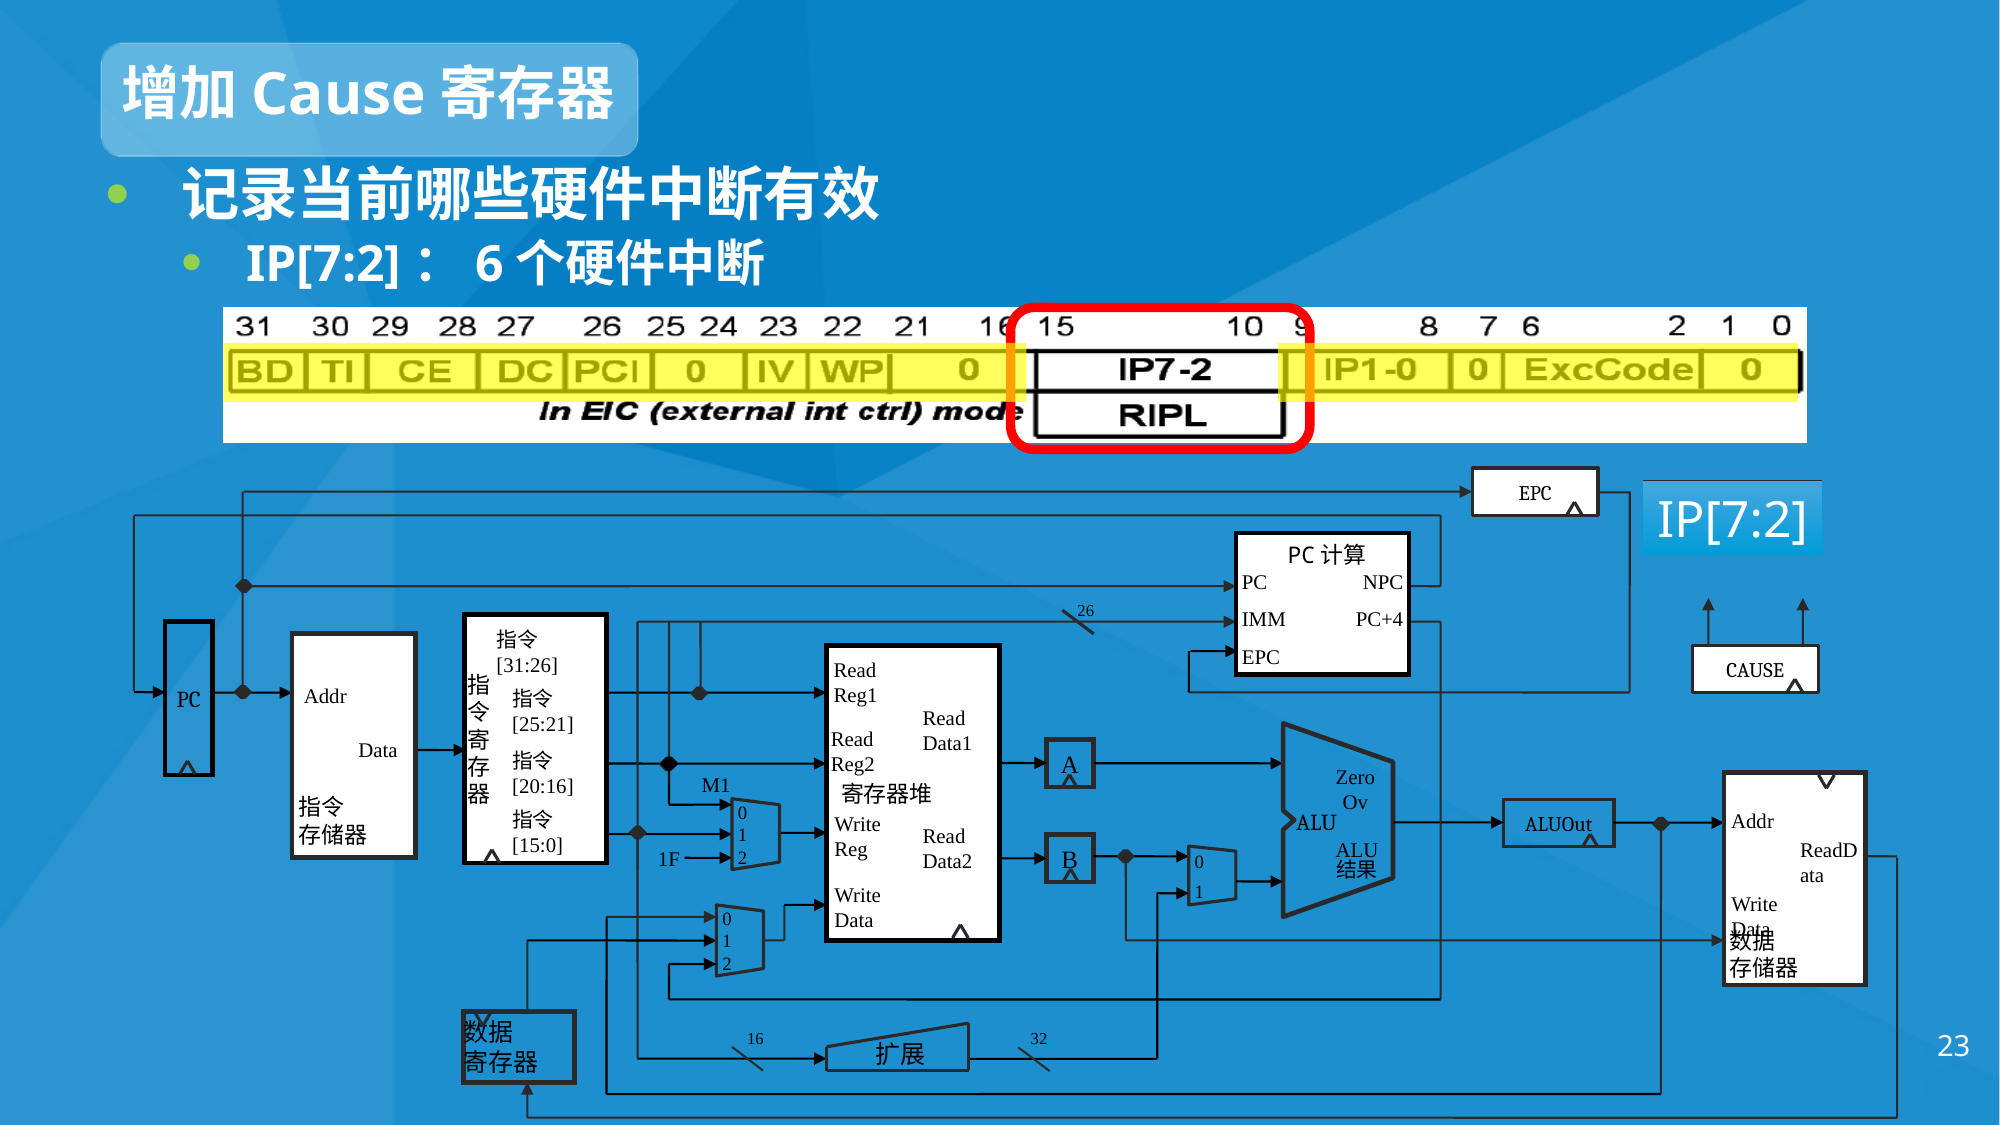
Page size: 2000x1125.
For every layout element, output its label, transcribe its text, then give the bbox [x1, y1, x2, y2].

text_box [1018, 443, 1303, 450]
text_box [133, 467, 1898, 1118]
text_box 增加Cause寄存器 [103, 46, 636, 154]
list 记录当前哪些硬件中断有效 IP[7:2]：6个硬件中断 [105, 165, 1935, 296]
text_box 23 [1898, 1020, 1986, 1096]
picture [0, 0, 2000, 1125]
